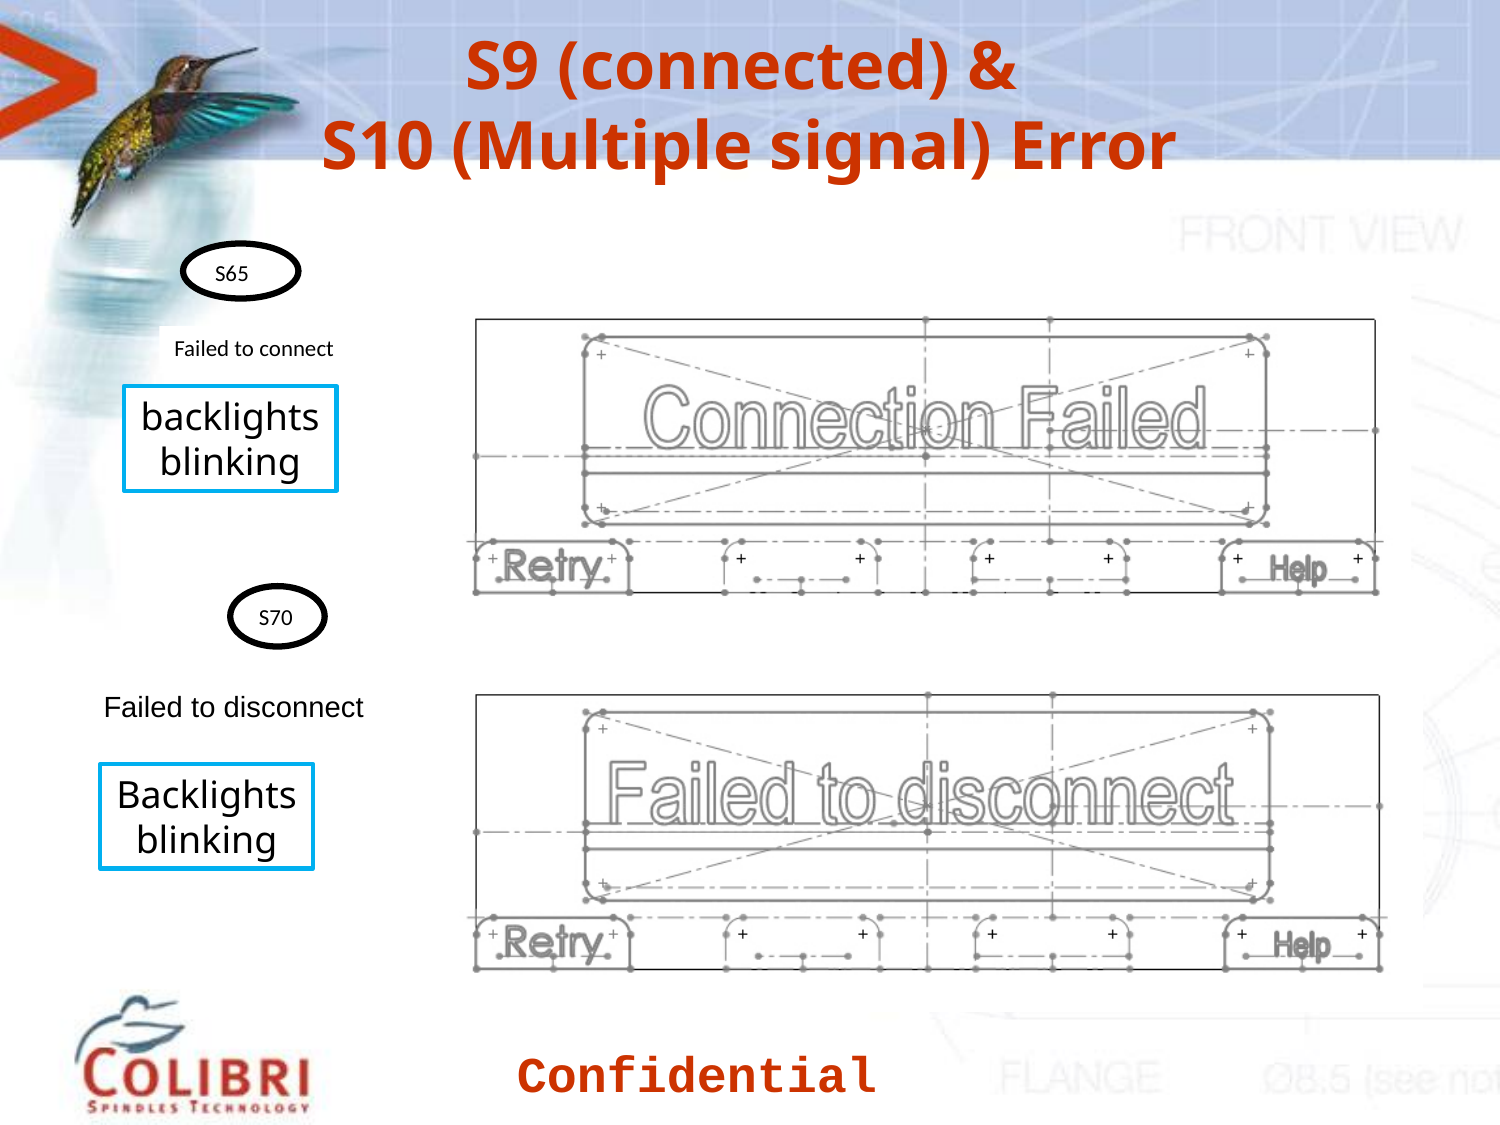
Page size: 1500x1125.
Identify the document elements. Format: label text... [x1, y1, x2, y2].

text_box S65 [183, 243, 299, 299]
title S9 (connected) & S10 (Multiple signal) Error [74, 44, 1426, 162]
text_box Failed to connect [159, 326, 372, 367]
text_box backlights blinking [122, 384, 339, 493]
text_box Failed to disconnect [88, 680, 390, 752]
text_box S70 [230, 586, 325, 647]
picture [0, 0, 1500, 1125]
text_box Backlights blinking [98, 762, 315, 871]
